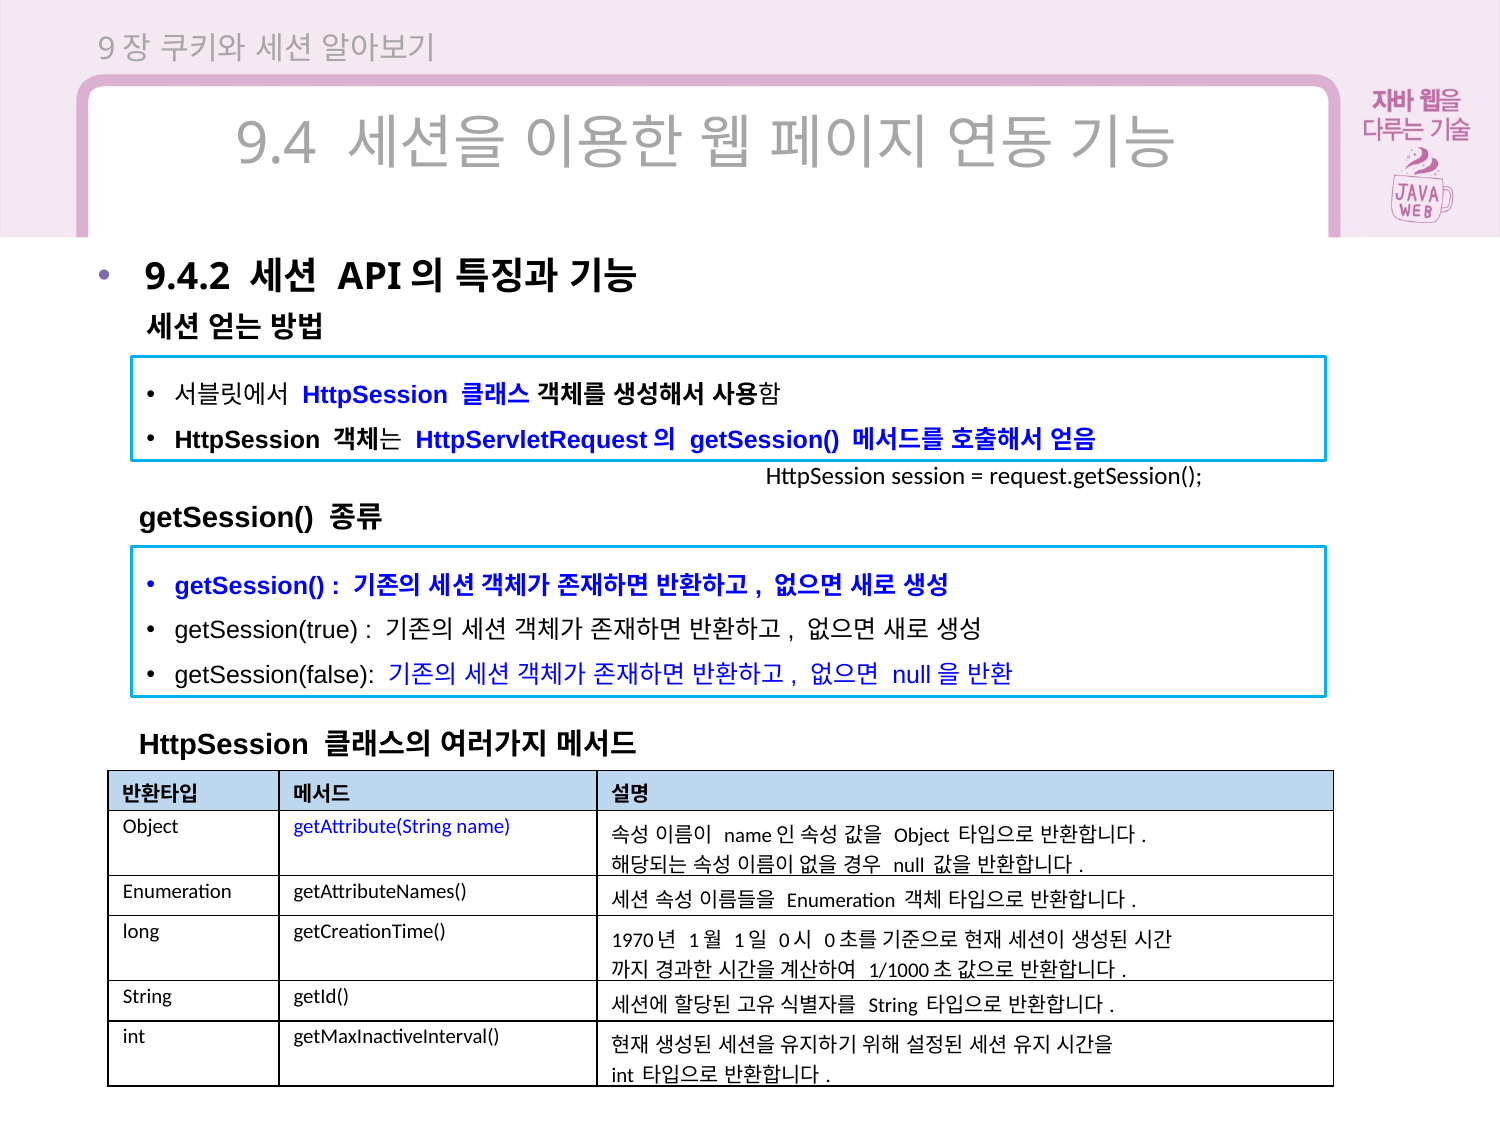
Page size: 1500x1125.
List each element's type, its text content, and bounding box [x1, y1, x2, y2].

table_cell getMaxInactiveInterval() [280, 1022, 596, 1085]
table_cell Enumeration [109, 876, 278, 915]
table_header 메서드 [280, 771, 596, 810]
text_box HttpSession 클래스의 여러가지 메서드 [123, 717, 791, 768]
table_cell String [109, 981, 278, 1020]
text_box getSession() : 기존의 세션 객체가 존재하면 반환하고, 없으면 새로 생성 getSession(true) : 기존의 세션 객체가 존재하면 반환하고, 없으면 새로 생성 getSession(false): 기존의 세션 객체가 존재하면 반환하고, 없으면 null을 반환 [131, 546, 1326, 697]
text_box getSession() 종류 [124, 491, 558, 542]
text_box 9.4 세션을 이용한 웹 페이지 연동 기능 [125, 97, 1287, 183]
text_box 세션 얻는 방법 [131, 300, 566, 351]
table_cell 1970년 1월 1일 0시 0초를 기준으로 현재 세션이 생성된 시간 까지 경과한 시간을 계산하여 1/1000초 값으로 반환합니다. [598, 916, 1333, 980]
table_cell getAttribute(String name) [280, 811, 596, 875]
table_cell long [109, 916, 278, 980]
table_cell Object [109, 811, 278, 875]
table_cell int [109, 1022, 278, 1085]
picture [0, 0, 1500, 1125]
table_cell getCreationTime() [280, 916, 596, 980]
table_cell 현재 생성된 세션을 유지하기 위해 설정된 세션 유지 시간을 int 타입으로 반환합니다. [598, 1022, 1333, 1085]
text_box 서블릿에서 HttpSession 클래스 객체를 생성해서 사용함 HttpSession 객체는 HttpServletRequest의 getSession() 메서드를 호출해서 얻음 [131, 356, 1326, 461]
table_cell 세션에 할당된 고유 식별자를 String 타입으로 반환합니다. [598, 981, 1333, 1020]
table_cell 세션 속성 이름들을 Enumeration 객체 타입으로 반환합니다. [598, 876, 1333, 915]
text_box HttpSession session = request.getSession(); [751, 452, 1219, 497]
text_box 9.4.2 세션 API의 특징과 기능 [82, 222, 1402, 305]
table_header 반환타입 [109, 771, 278, 810]
table_cell getId() [280, 981, 596, 1020]
text_box 9장 쿠키와 세션 알아보기 [82, 0, 1133, 74]
table_cell getAttributeNames() [280, 876, 596, 915]
table_cell 속성 이름이 name인 속성 값을 Object 타입으로 반환합니다. 해당되는 속성 이름이 없을 경우 null 값을 반환합니다. [598, 811, 1333, 875]
table_header 설명 [598, 771, 1333, 810]
